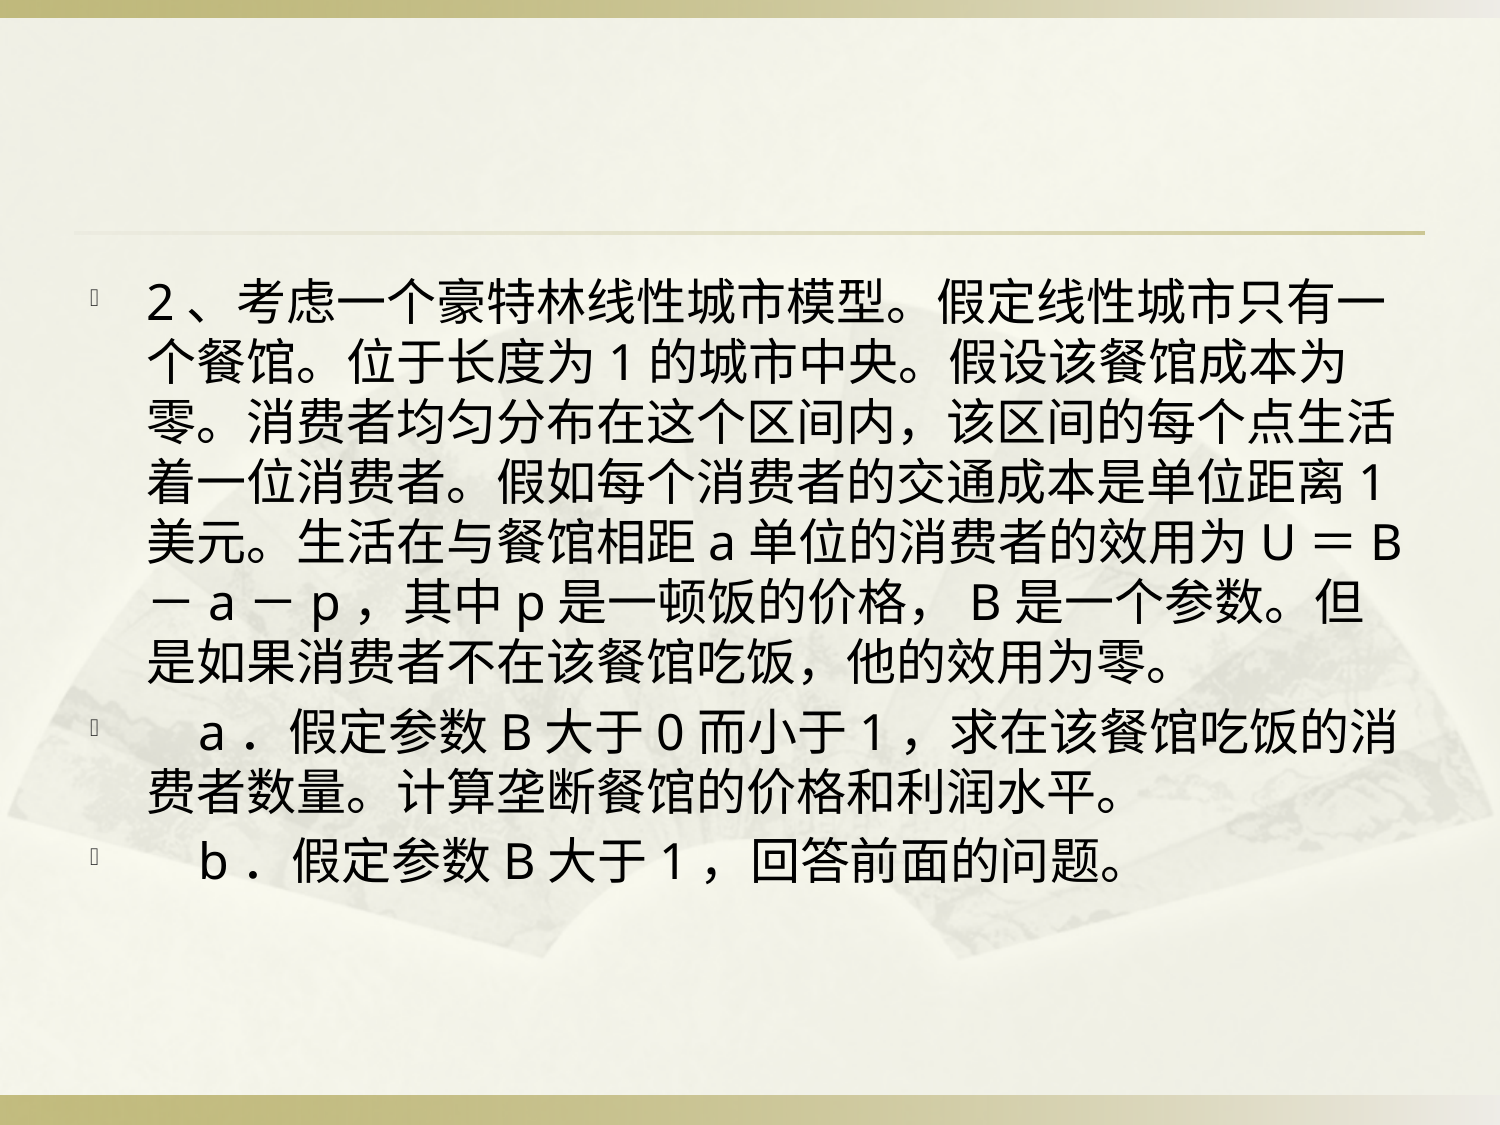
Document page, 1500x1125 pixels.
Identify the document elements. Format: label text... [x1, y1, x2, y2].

list 2、考虑一个豪特林线性城市模型。假定线性城市只有一个餐馆。位于长度为1的城市中央。假设该餐馆成本为零。消费者均匀分布在这个区间内，该区间的每个点生活着一位消费者。假如每个消费者的交通成本是单位距离1美元。生活在与餐馆相距a单位的消费者的效用为U＝B－a－p，其中p是一顿饭的价格，B是一个参数。但是如果消费者不在该餐馆吃饭，他的效用为零。 a．假定参数B大于0而小于1，求在该餐馆吃饭的消费者数量。计算垄断餐馆的价格和利润水平。 b．假定参数B大于1，回答前面的问题。 [74, 262, 1426, 1032]
